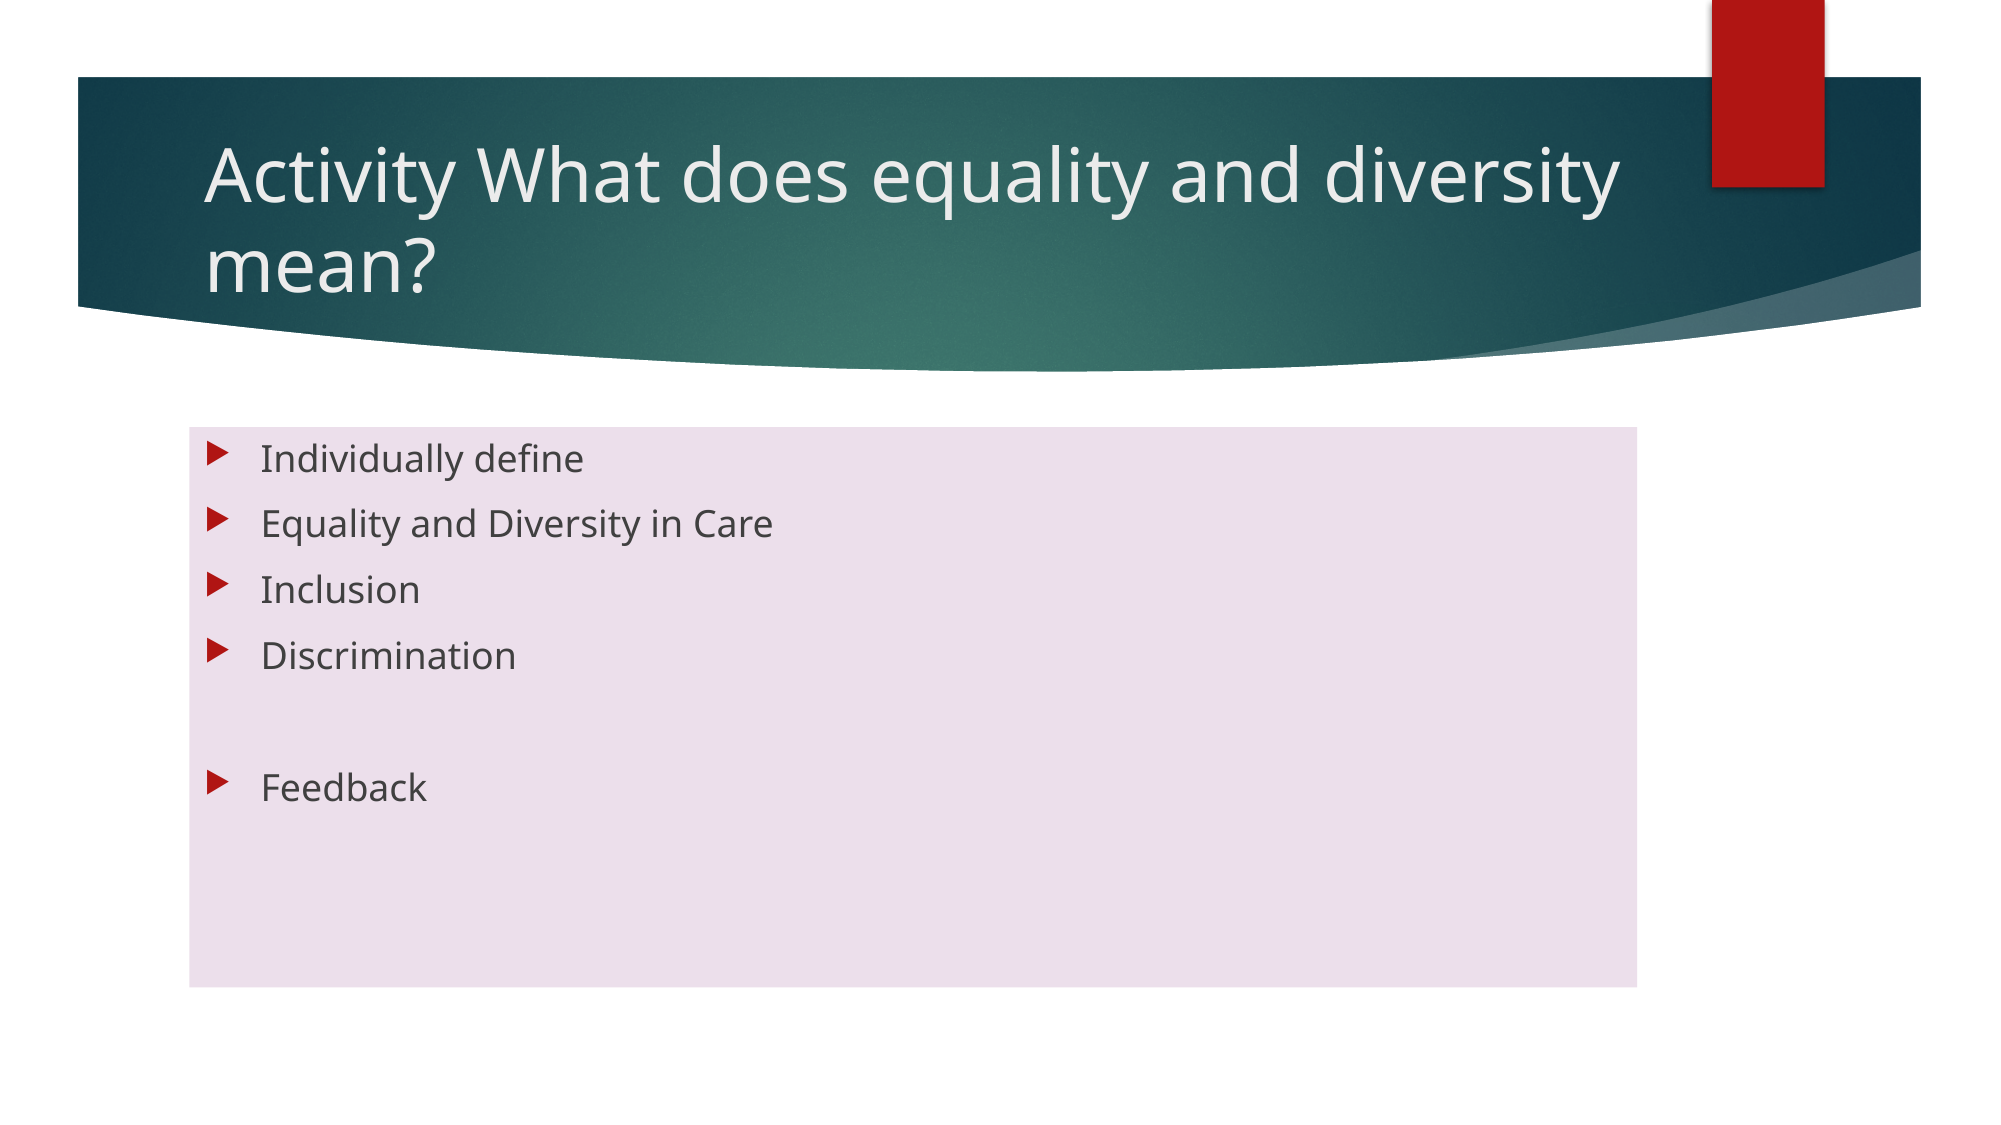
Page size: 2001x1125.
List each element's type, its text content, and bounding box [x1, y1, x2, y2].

list Individually define Equality and Diversity in Care Inclusion Discrimination Feedback [189, 427, 1638, 988]
title Activity What does equality and diversity mean? [189, 159, 1638, 276]
